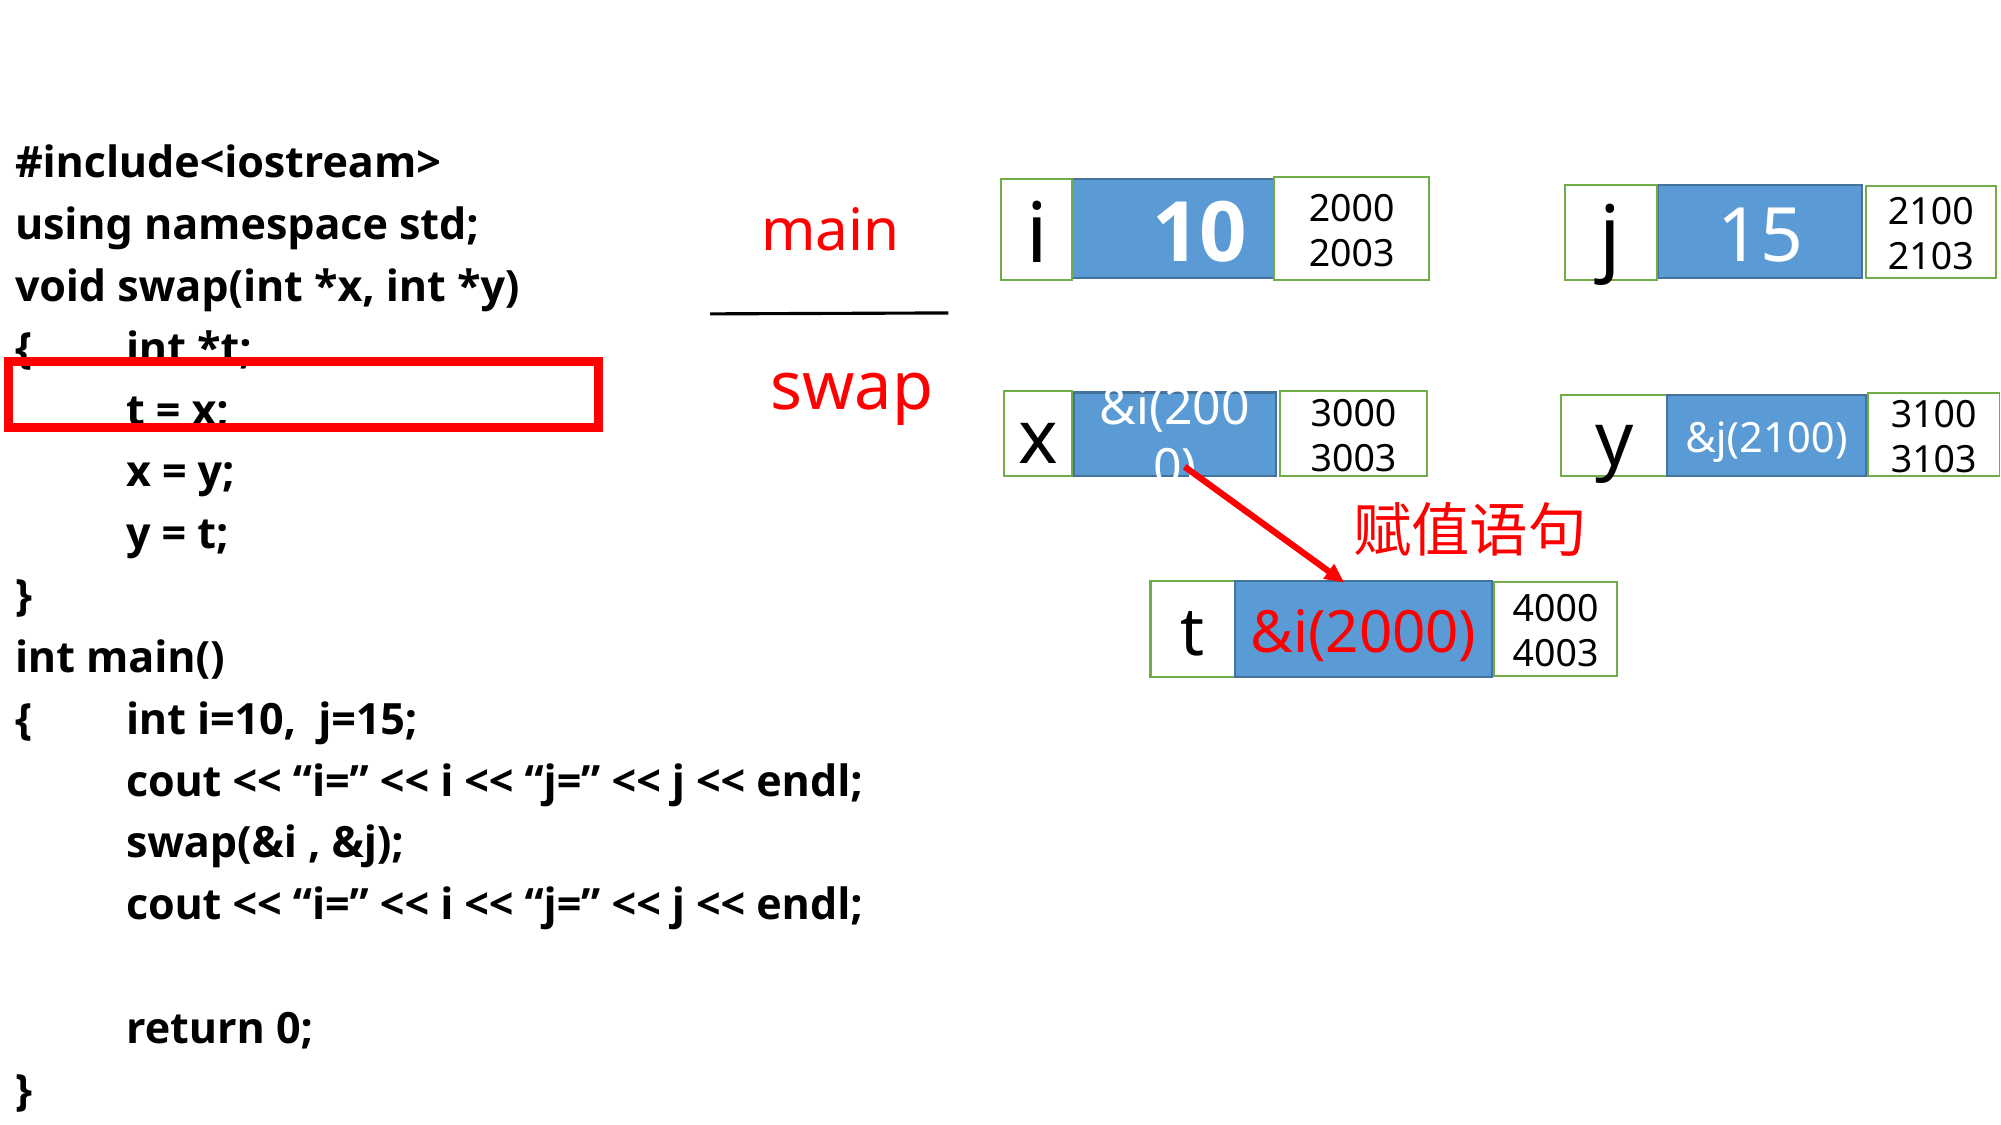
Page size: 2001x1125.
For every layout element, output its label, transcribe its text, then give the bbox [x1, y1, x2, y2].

text_box main [746, 185, 943, 270]
text_box 4000 4003 [1493, 581, 1618, 677]
text_box 3100 3103 [1867, 392, 2000, 477]
text_box 3000 3003 [1279, 390, 1428, 477]
text_box 2100 2103 [1865, 185, 1997, 279]
text_box t [1149, 580, 1234, 678]
text_box [8, 361, 599, 429]
text_box j [1564, 184, 1658, 281]
text_box x [1003, 390, 1073, 477]
text_box &i(2000) [1234, 580, 1493, 678]
text_box &j(2100) [1666, 394, 1867, 477]
text_box &i(2000) [1073, 391, 1277, 477]
text_box 2000 2003 [1273, 176, 1430, 281]
text_box i [1000, 178, 1073, 281]
text_box 15 [1658, 184, 1863, 279]
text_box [1184, 466, 1344, 583]
text_box 10 [1073, 178, 1273, 279]
text_box swap [755, 335, 949, 431]
text_box y [1560, 394, 1666, 477]
text_box 赋值语句 [1344, 485, 1725, 571]
list #include<iostream> using namespace std; void swap(int *x, int *y) { int *t; t = x; x = y; y = t; } int main() { int i=10, j=15; cout << “i=” << i << “j=” << j << endl; swap(&i , &j); cout << “i=” << i << “j=” << j << endl; return 0; } [0, 133, 1725, 1125]
